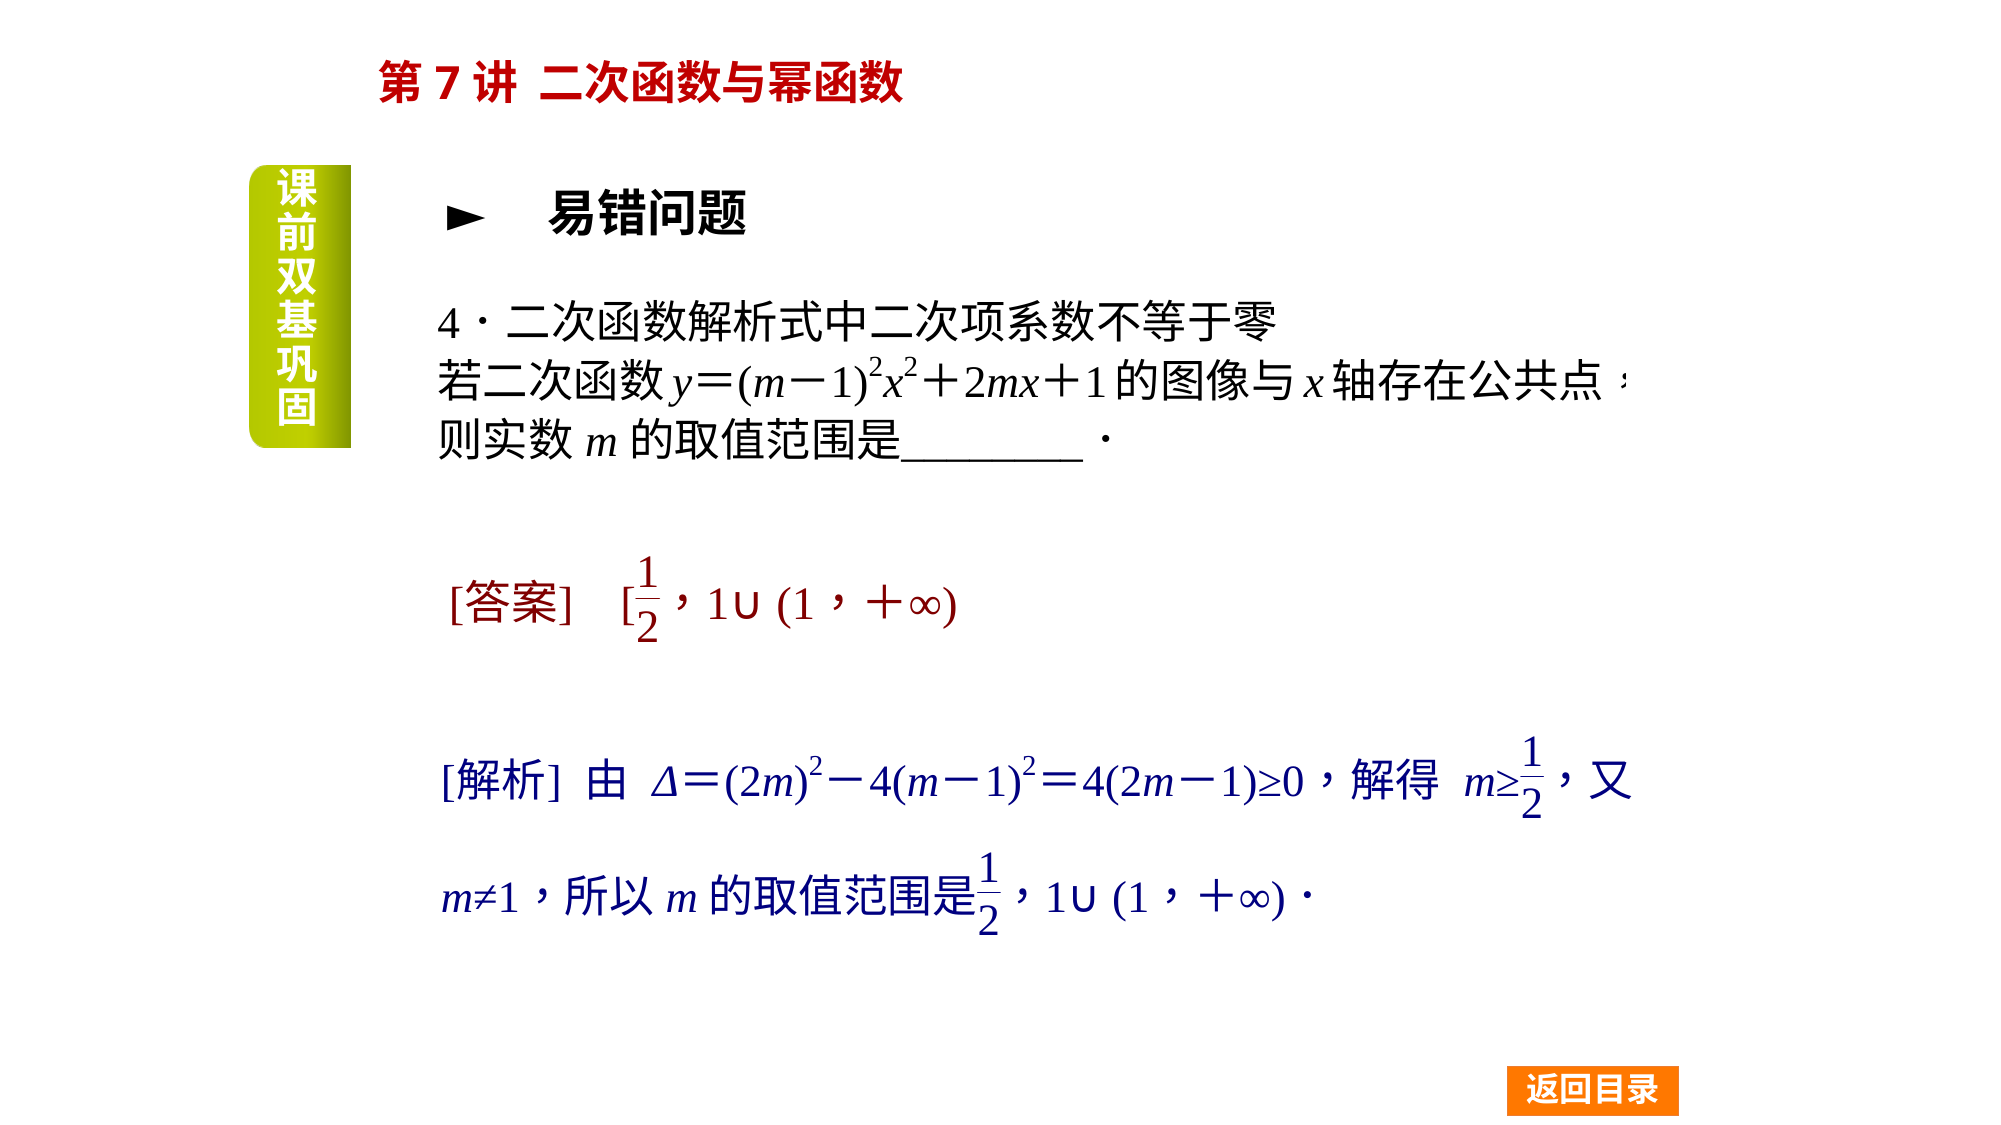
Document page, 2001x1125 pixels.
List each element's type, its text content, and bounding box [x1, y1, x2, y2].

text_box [249, 161, 351, 450]
text_box 返回目录 [1633, 1066, 1679, 1116]
text_box ► 易错问题 [421, 160, 1703, 263]
text_box 第7讲 二次函数与幂函数 [362, 42, 1461, 121]
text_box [440, 718, 1633, 1125]
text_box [355, 538, 1512, 661]
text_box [437, 292, 1626, 879]
